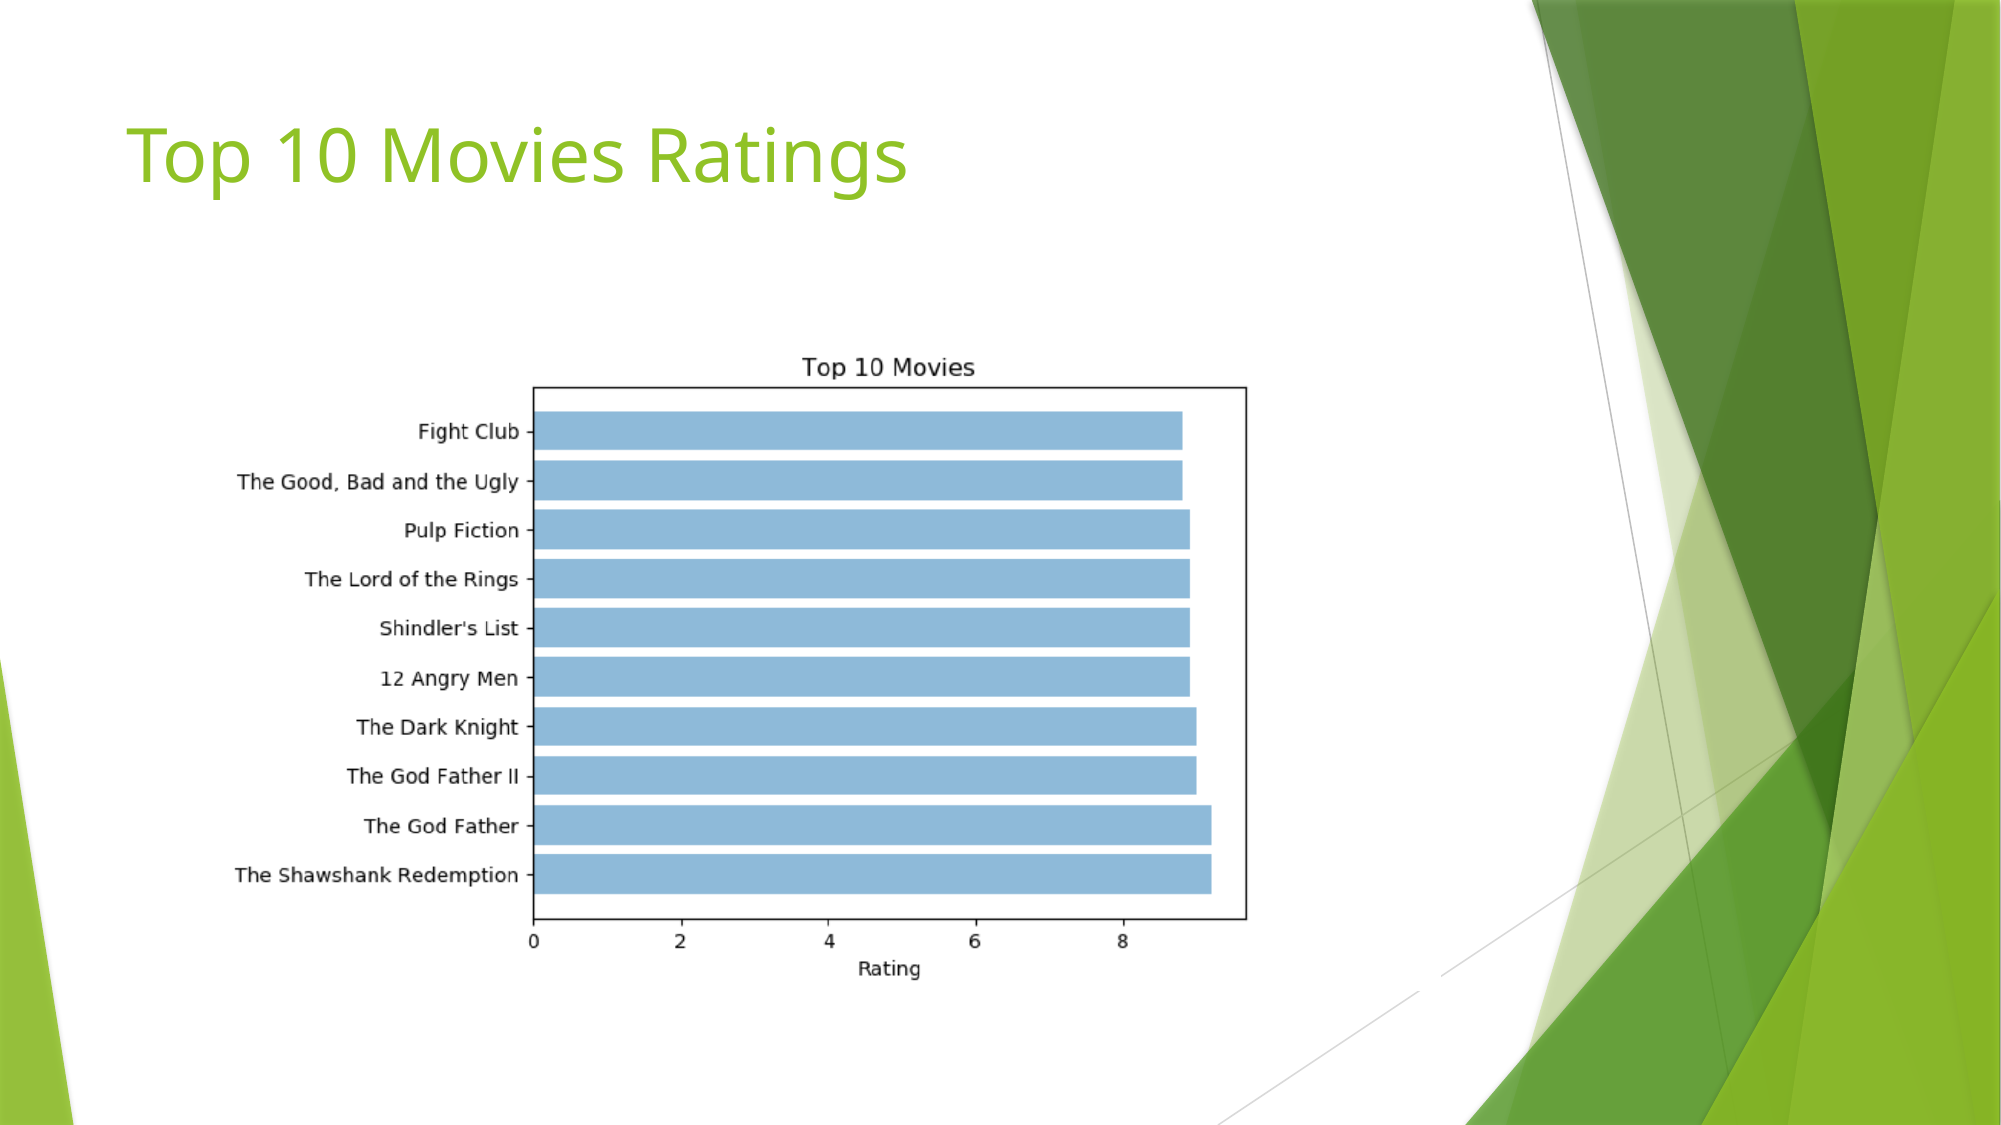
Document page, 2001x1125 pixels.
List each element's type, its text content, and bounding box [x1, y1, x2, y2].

title Top 10 Movies Ratings [111, 99, 1522, 317]
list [191, 353, 1442, 992]
